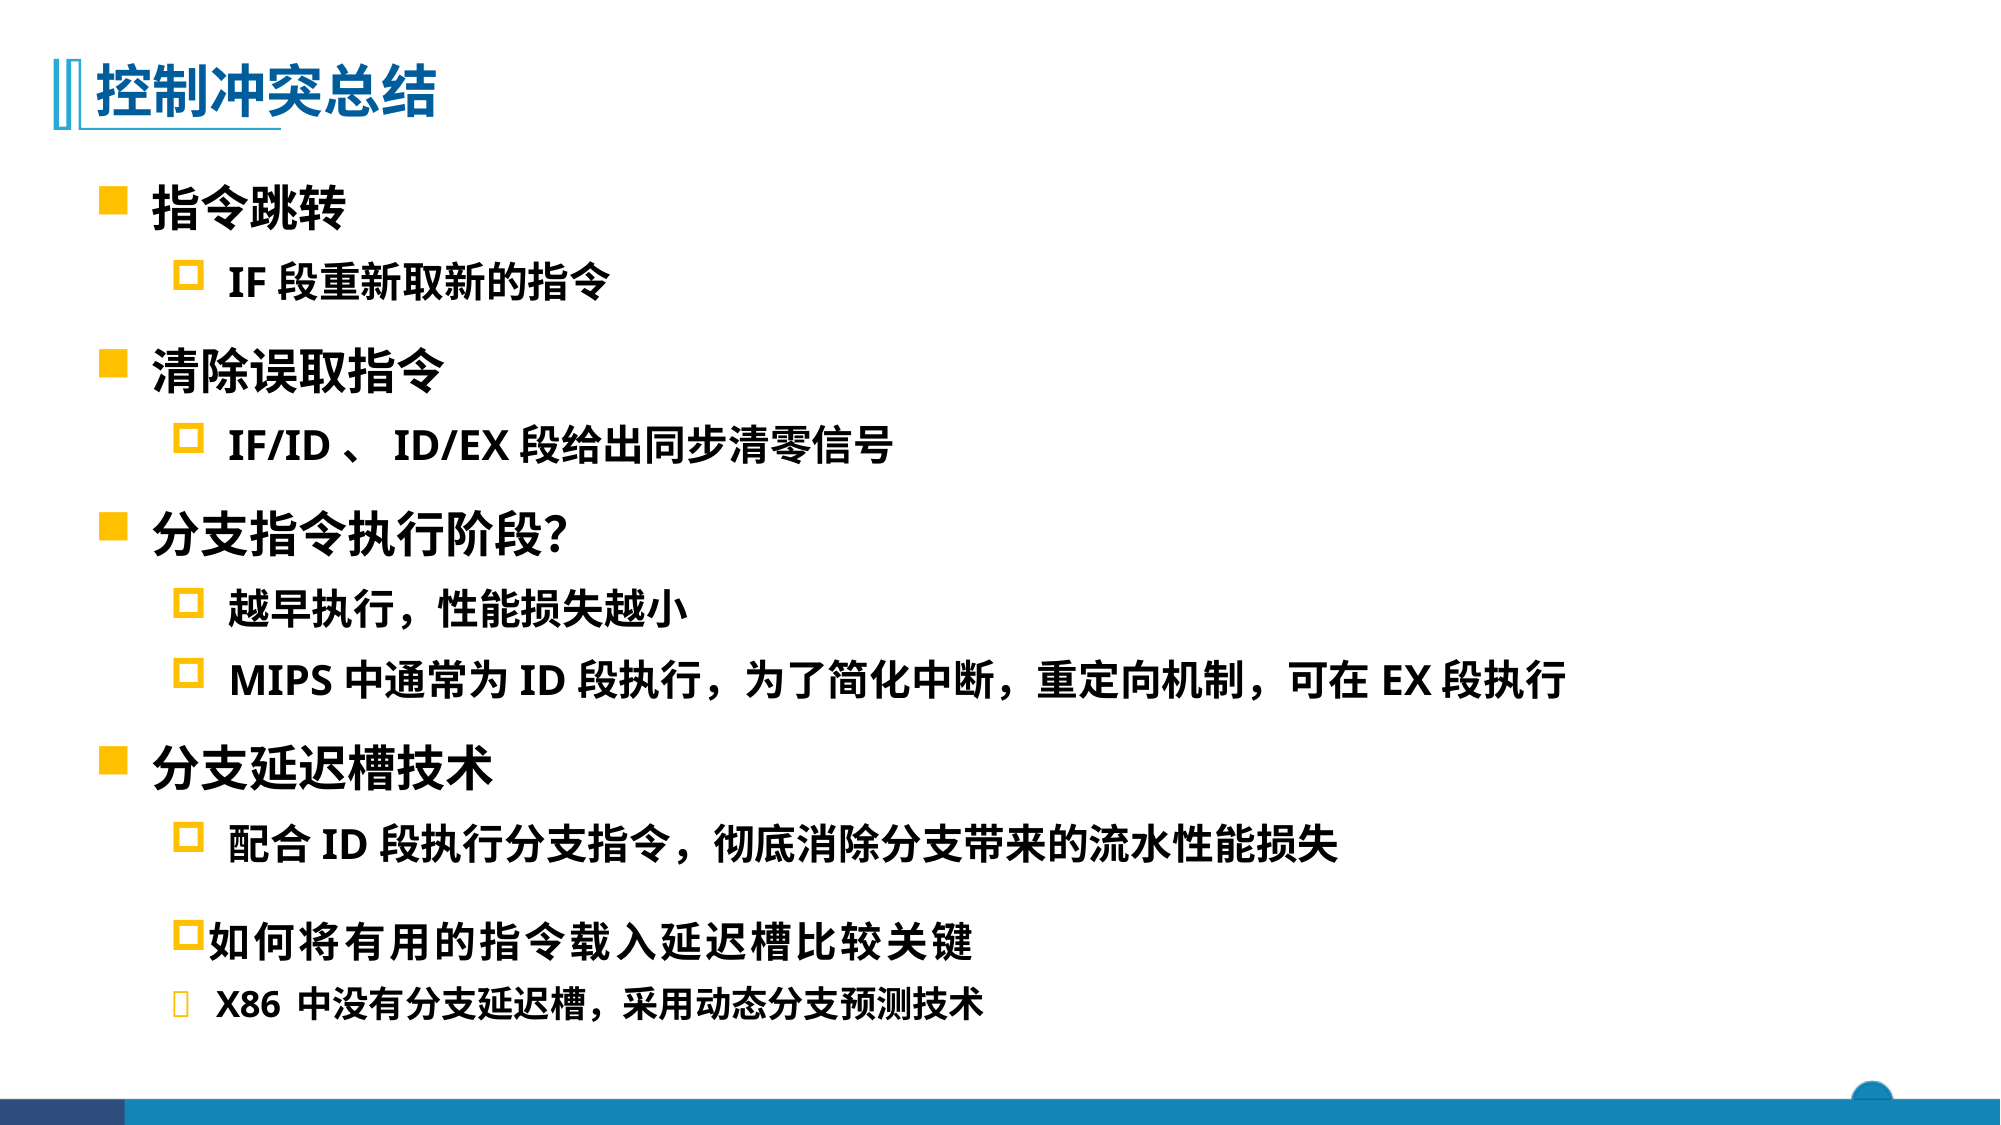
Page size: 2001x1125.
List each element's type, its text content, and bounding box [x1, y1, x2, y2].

text_box  X86中没有分支延迟槽，采用动态分支预测技术 [169, 953, 1101, 1033]
text_box 控制冲突总结 指令跳转 IF段重新取新的指令 清除误取指令 IF/ID、ID/EX段给出同步清零信号 分支指令执行阶段？ 越早执行，性能损失越小 MIPS中通常为ID段执行，为了简化中断，重定向机制，可在EX段执行 分支延迟槽技术 配合ID段执行分支指令，彻底消除分支带来的流水性能损失 如何将有用的指令载入延迟槽比较关键 [0, 55, 2000, 1008]
picture [0, 1080, 2000, 1125]
